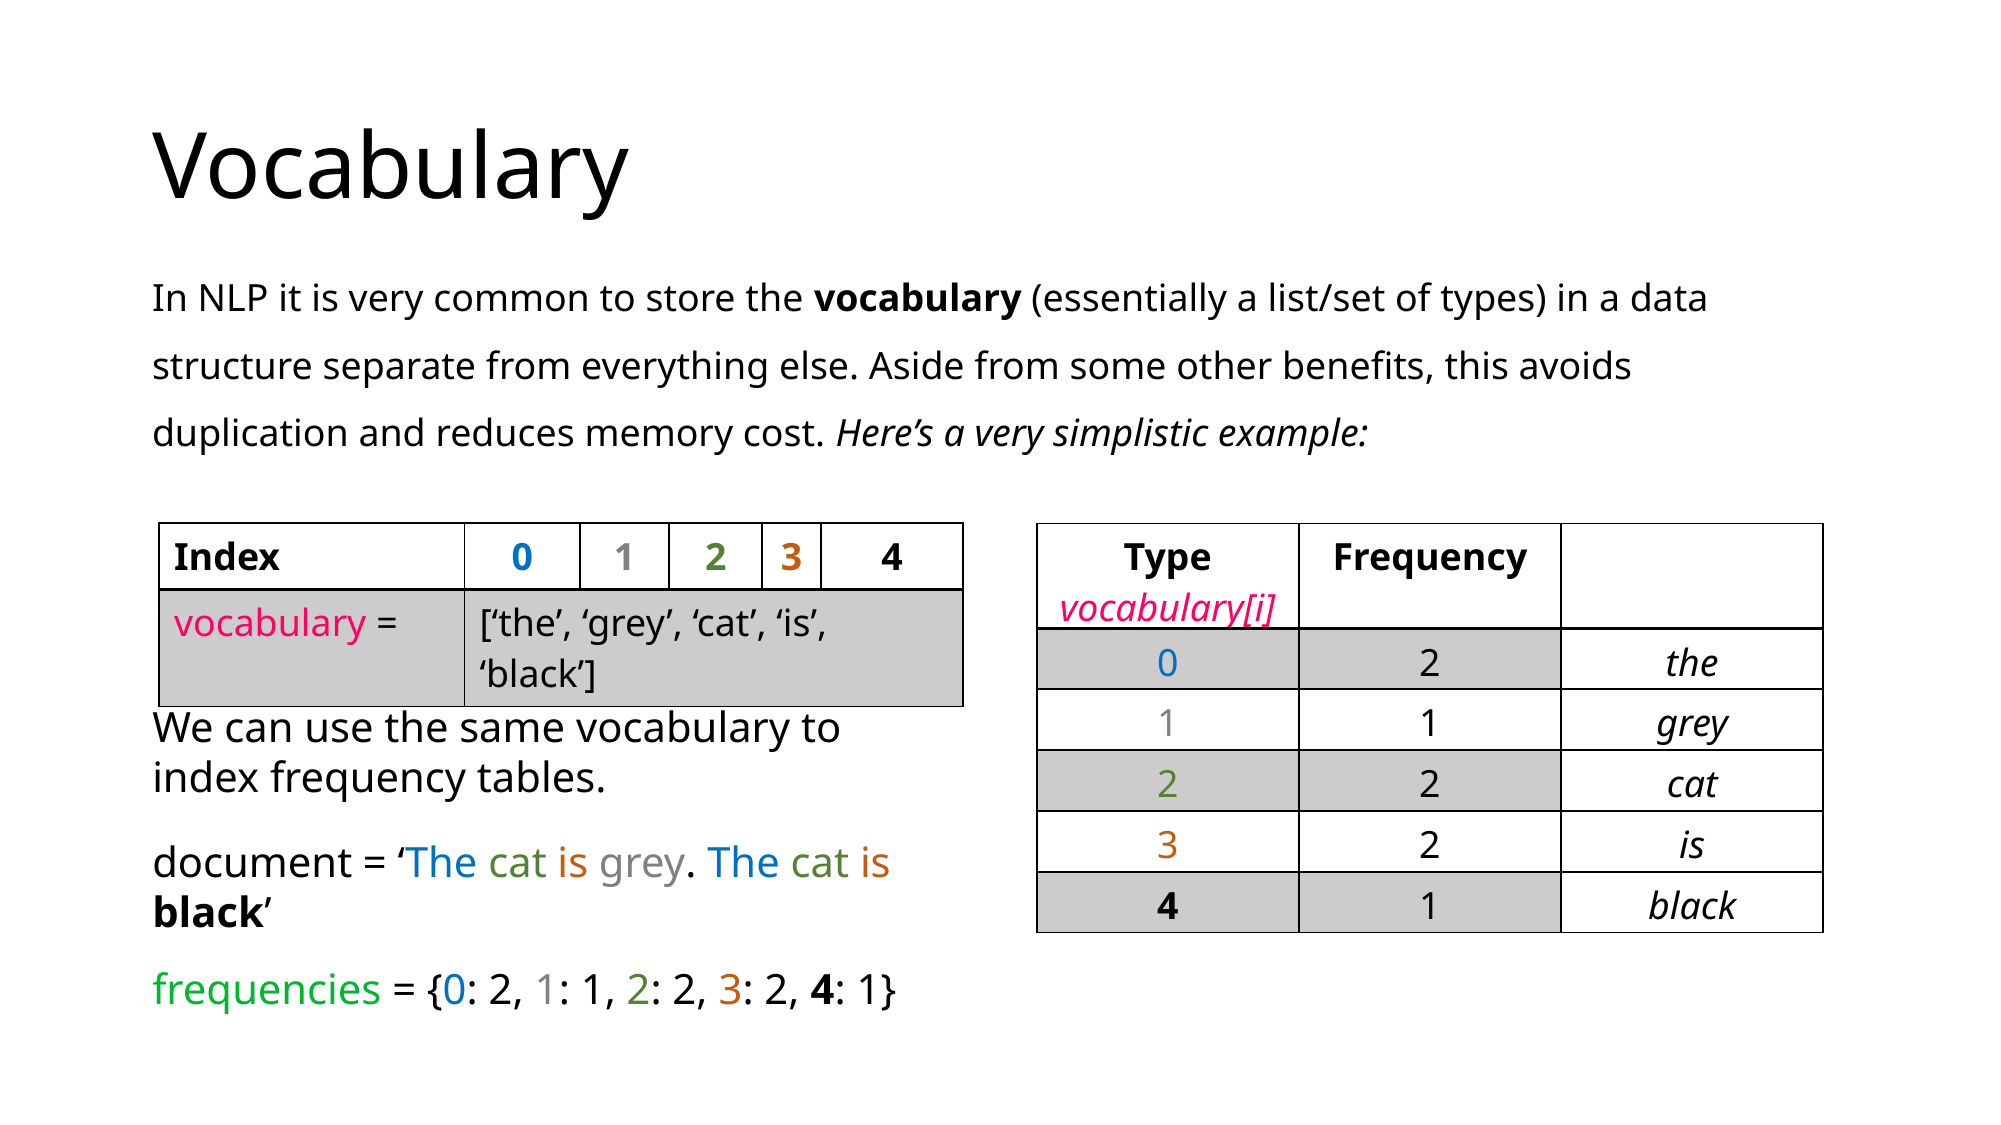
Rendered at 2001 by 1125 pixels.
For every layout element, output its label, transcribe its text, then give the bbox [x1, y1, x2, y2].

table_cell 3 [1038, 812, 1298, 871]
table_header [1562, 524, 1822, 627]
table_header 3 [763, 524, 820, 588]
table_header Frequency [1300, 524, 1560, 627]
table_cell is [1562, 812, 1822, 871]
table_cell 2 [1300, 751, 1560, 810]
text_box frequencies = {0: 2, 1: 1, 2: 2, 3: 2, 4: 1} [137, 955, 925, 1020]
table_cell 1 [1038, 690, 1298, 749]
table_cell black [1562, 873, 1822, 932]
table_cell cat [1562, 751, 1822, 810]
table_header Type vocabulary[i] [1038, 524, 1298, 627]
text_box In NLP it is very common to store the vocabulary (essentially a list/set of types) in a data structure separate from everything else. Aside from some other benefits, this avoids duplication and reduces memory cost. Here’s a very simplistic example: [137, 244, 1817, 462]
table_header 4 [822, 524, 962, 588]
text_box We can use the same vocabulary to index frequency tables. [137, 693, 884, 809]
table_cell vocabulary = [160, 591, 464, 693]
table_cell the [1562, 630, 1822, 688]
table_header 2 [670, 524, 761, 588]
table_cell 0 [1038, 630, 1298, 688]
table_cell [‘the’, ‘grey’, ‘cat’, ‘is’, ‘black’] [465, 591, 962, 706]
table_cell 2 [1300, 812, 1560, 871]
table_cell 1 [1300, 873, 1560, 932]
table_cell 4 [1038, 873, 1298, 932]
table_cell 2 [1038, 751, 1298, 810]
text_box document = ‘The cat is grey. The cat is black’ [137, 828, 925, 944]
title Vocabulary [137, 59, 1863, 278]
table_cell 2 [1300, 630, 1560, 688]
table_cell grey [1562, 690, 1822, 749]
table_header 0 [465, 524, 579, 588]
table_header 1 [581, 524, 668, 588]
table_header Index [160, 524, 464, 588]
table_cell 1 [1300, 690, 1560, 749]
